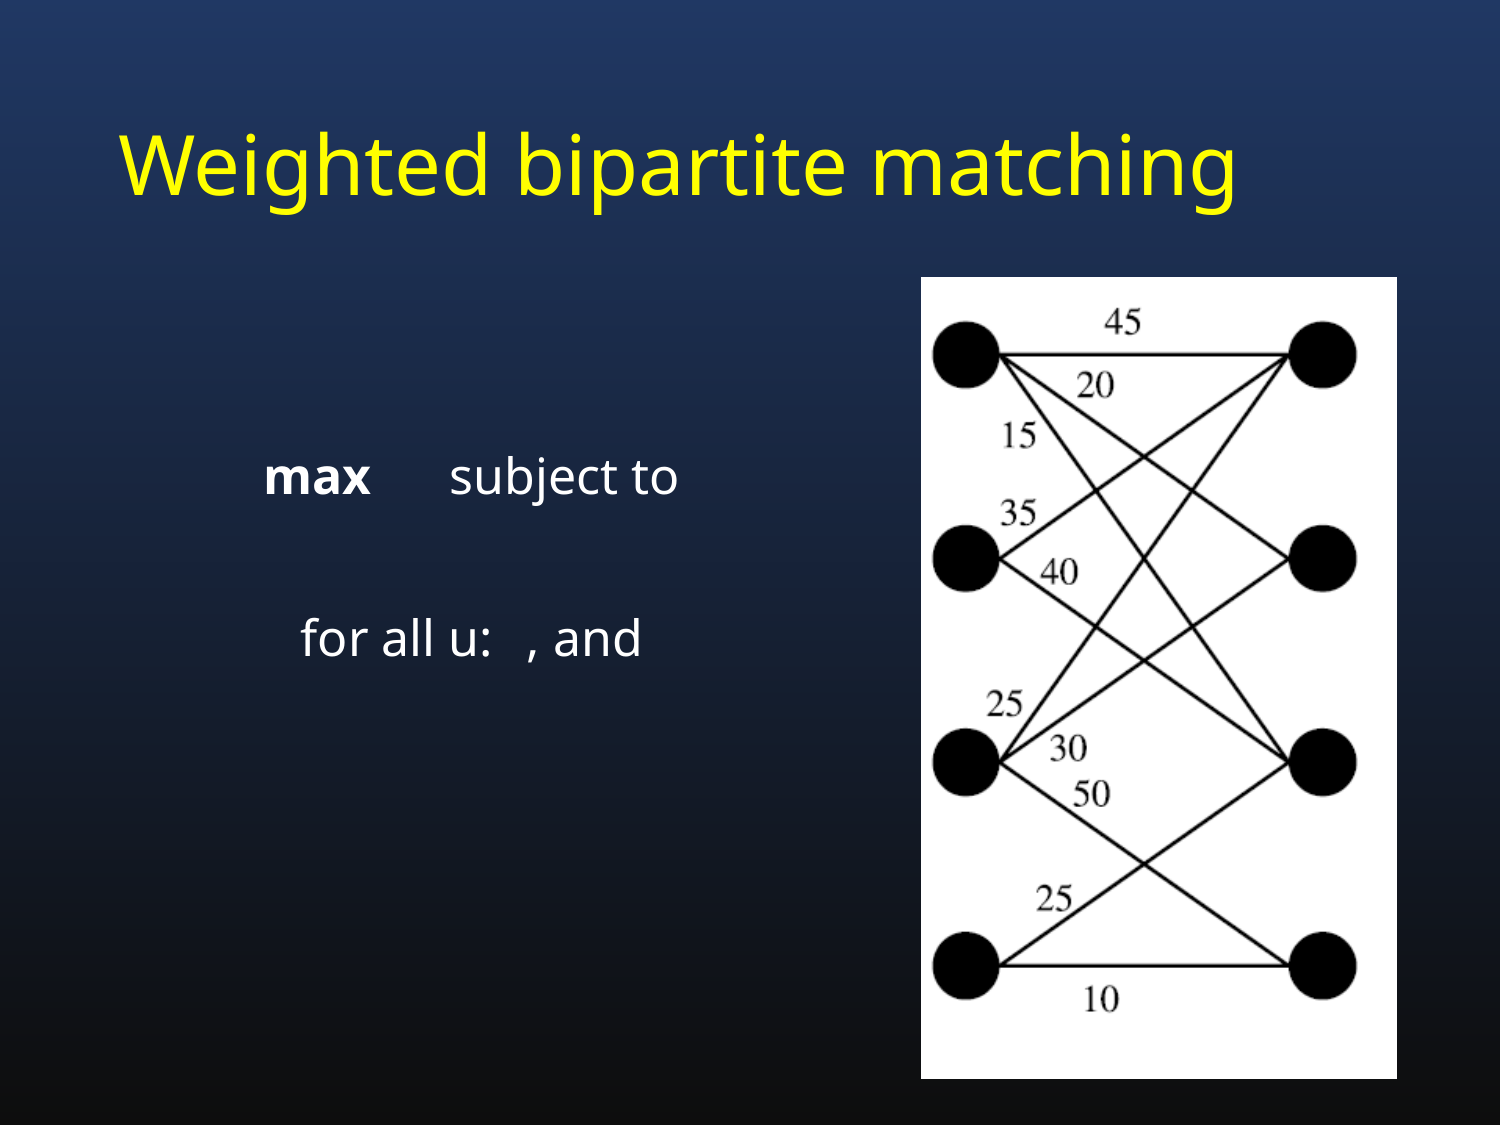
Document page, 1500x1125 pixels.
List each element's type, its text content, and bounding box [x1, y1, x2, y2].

title Weighted bipartite matching [103, 59, 1397, 278]
picture [921, 277, 1397, 1079]
